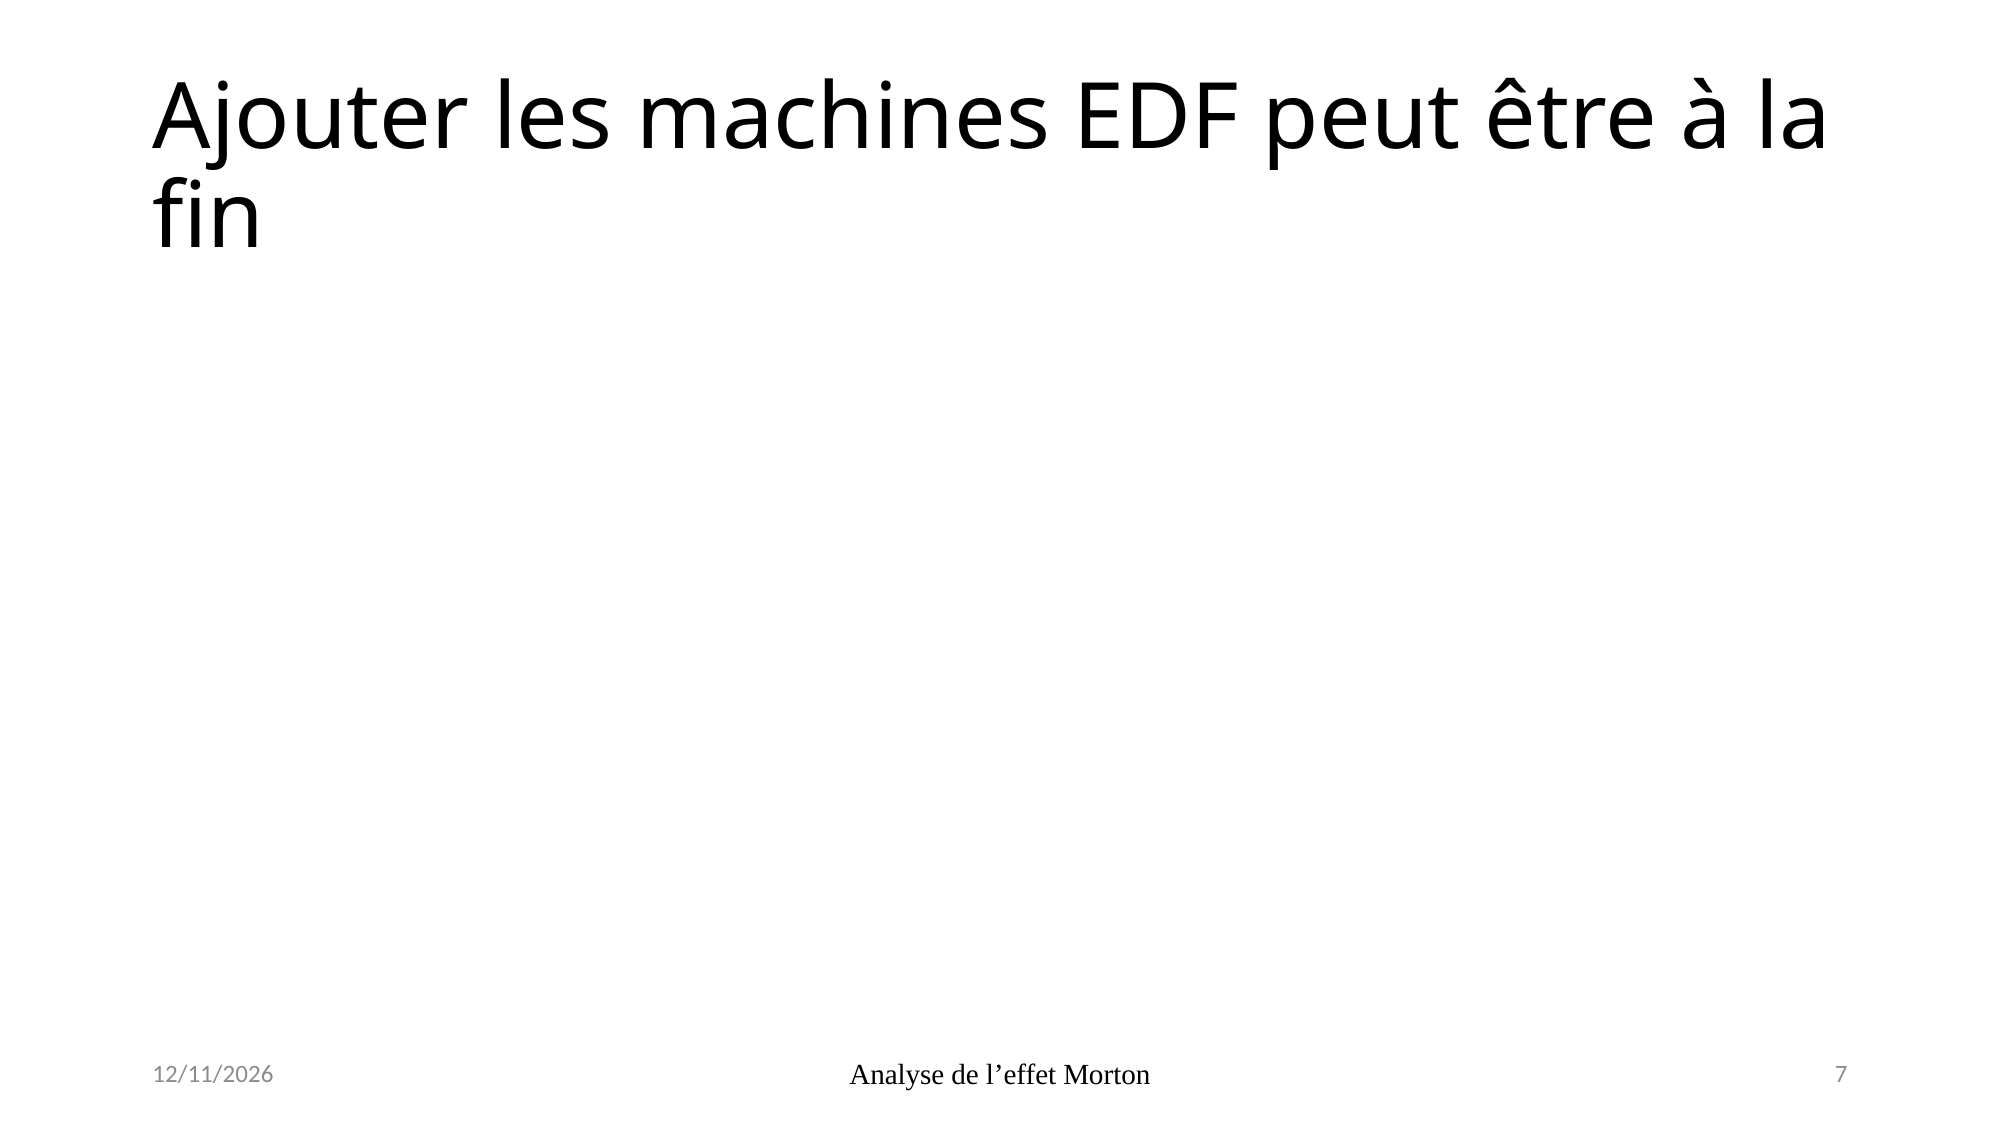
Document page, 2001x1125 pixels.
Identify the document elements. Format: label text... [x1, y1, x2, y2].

footer Analyse de l’effet Morton [662, 1042, 1338, 1103]
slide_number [137, 1042, 588, 1103]
slide_number 7 [1412, 1042, 1863, 1103]
title Ajouter les machines EDF peut être à la fin [137, 59, 1863, 278]
